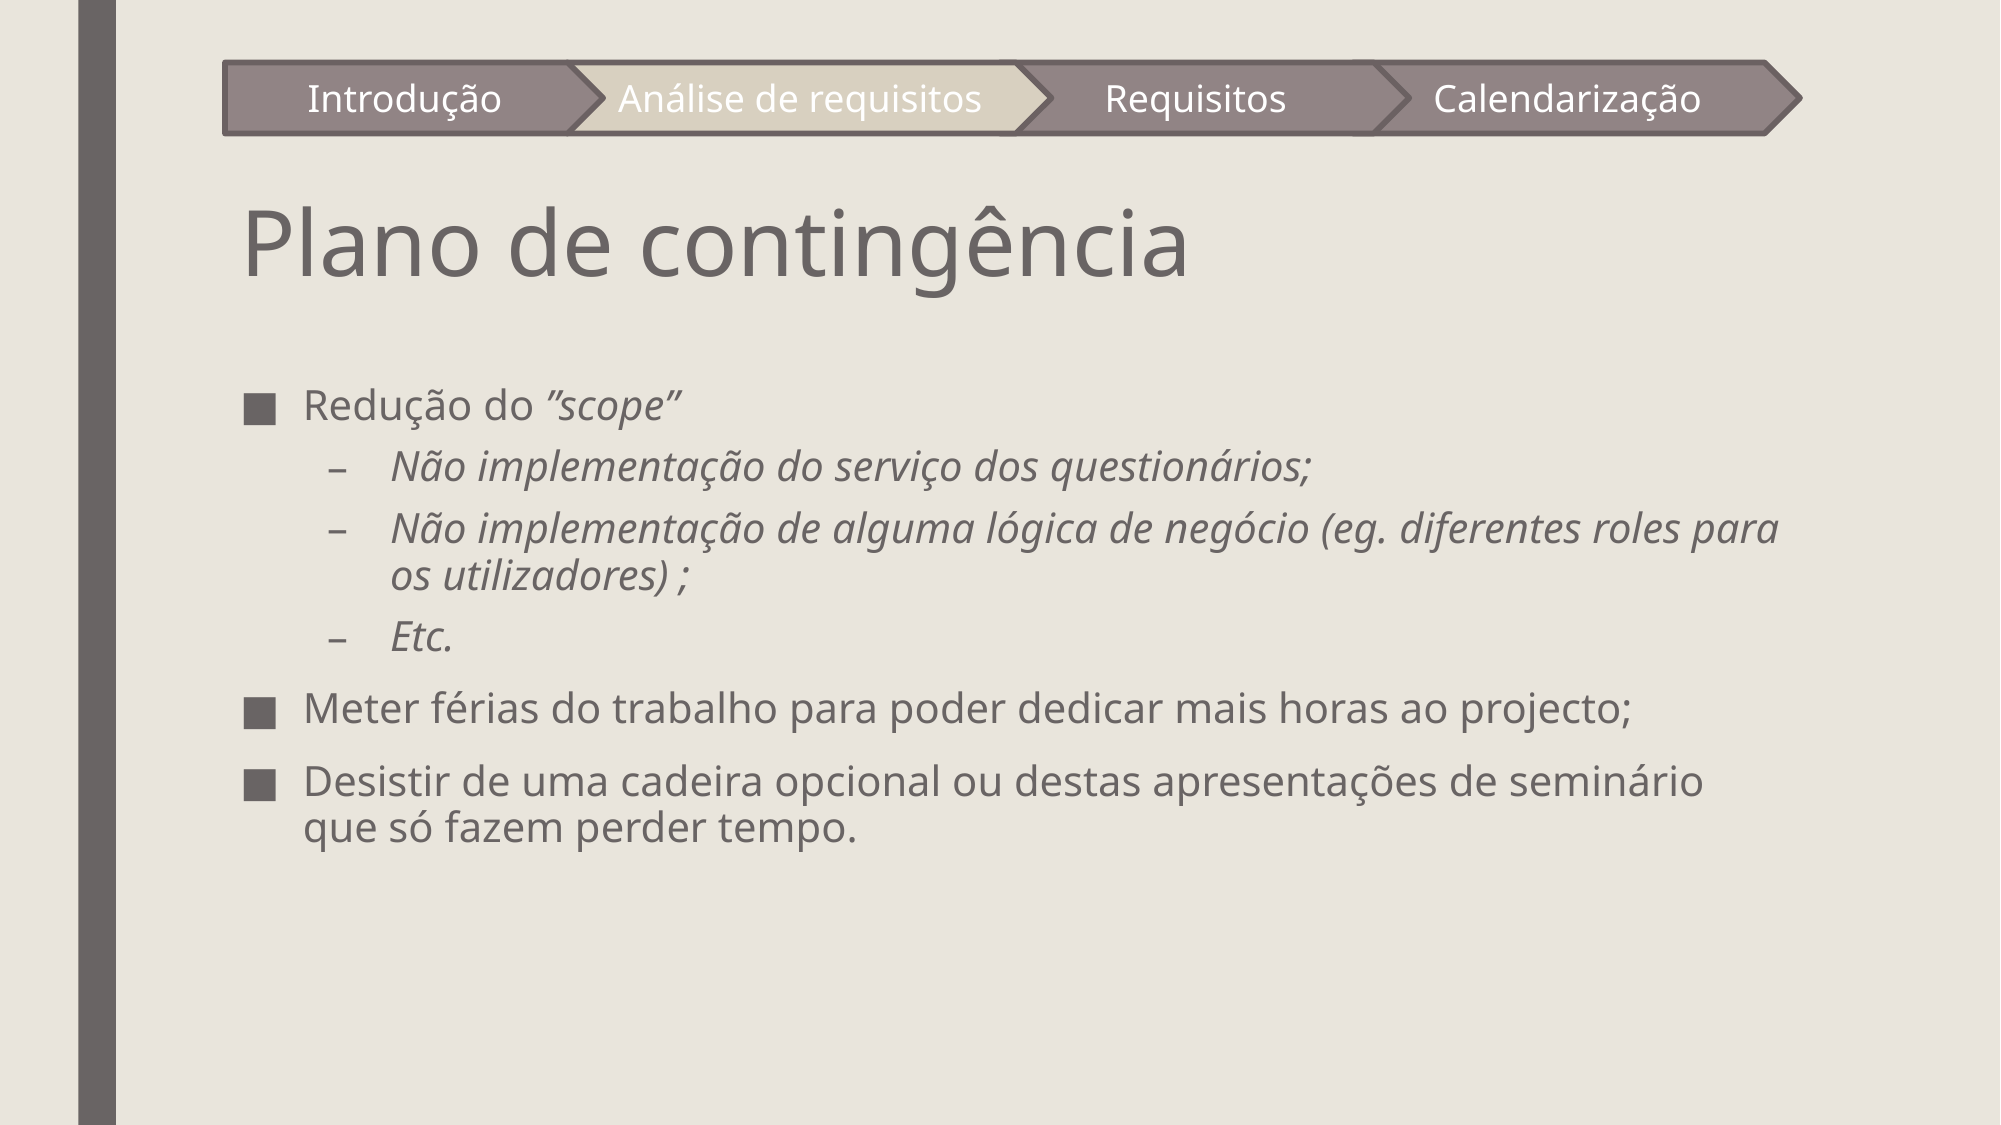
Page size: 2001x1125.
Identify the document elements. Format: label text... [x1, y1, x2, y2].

text_box Introdução [222, 59, 606, 137]
title Plano de contingência [225, 190, 1800, 357]
list Redução do ”scope” Não implementação do serviço dos questionários; Não implementação de alguma lógica de negócio (eg. diferentes roles para os utilizadores) ; Etc. Meter férias do trabalho para poder dedicar mais horas ao projecto; Desistir de uma cadeira opcional ou destas apresentações de seminário que só fazem perder tempo. [225, 375, 1800, 963]
text_box Calendarização [1375, 59, 1803, 137]
text_box Requisitos [1017, 59, 1413, 137]
text_box Análise de requisitos [569, 59, 1055, 137]
